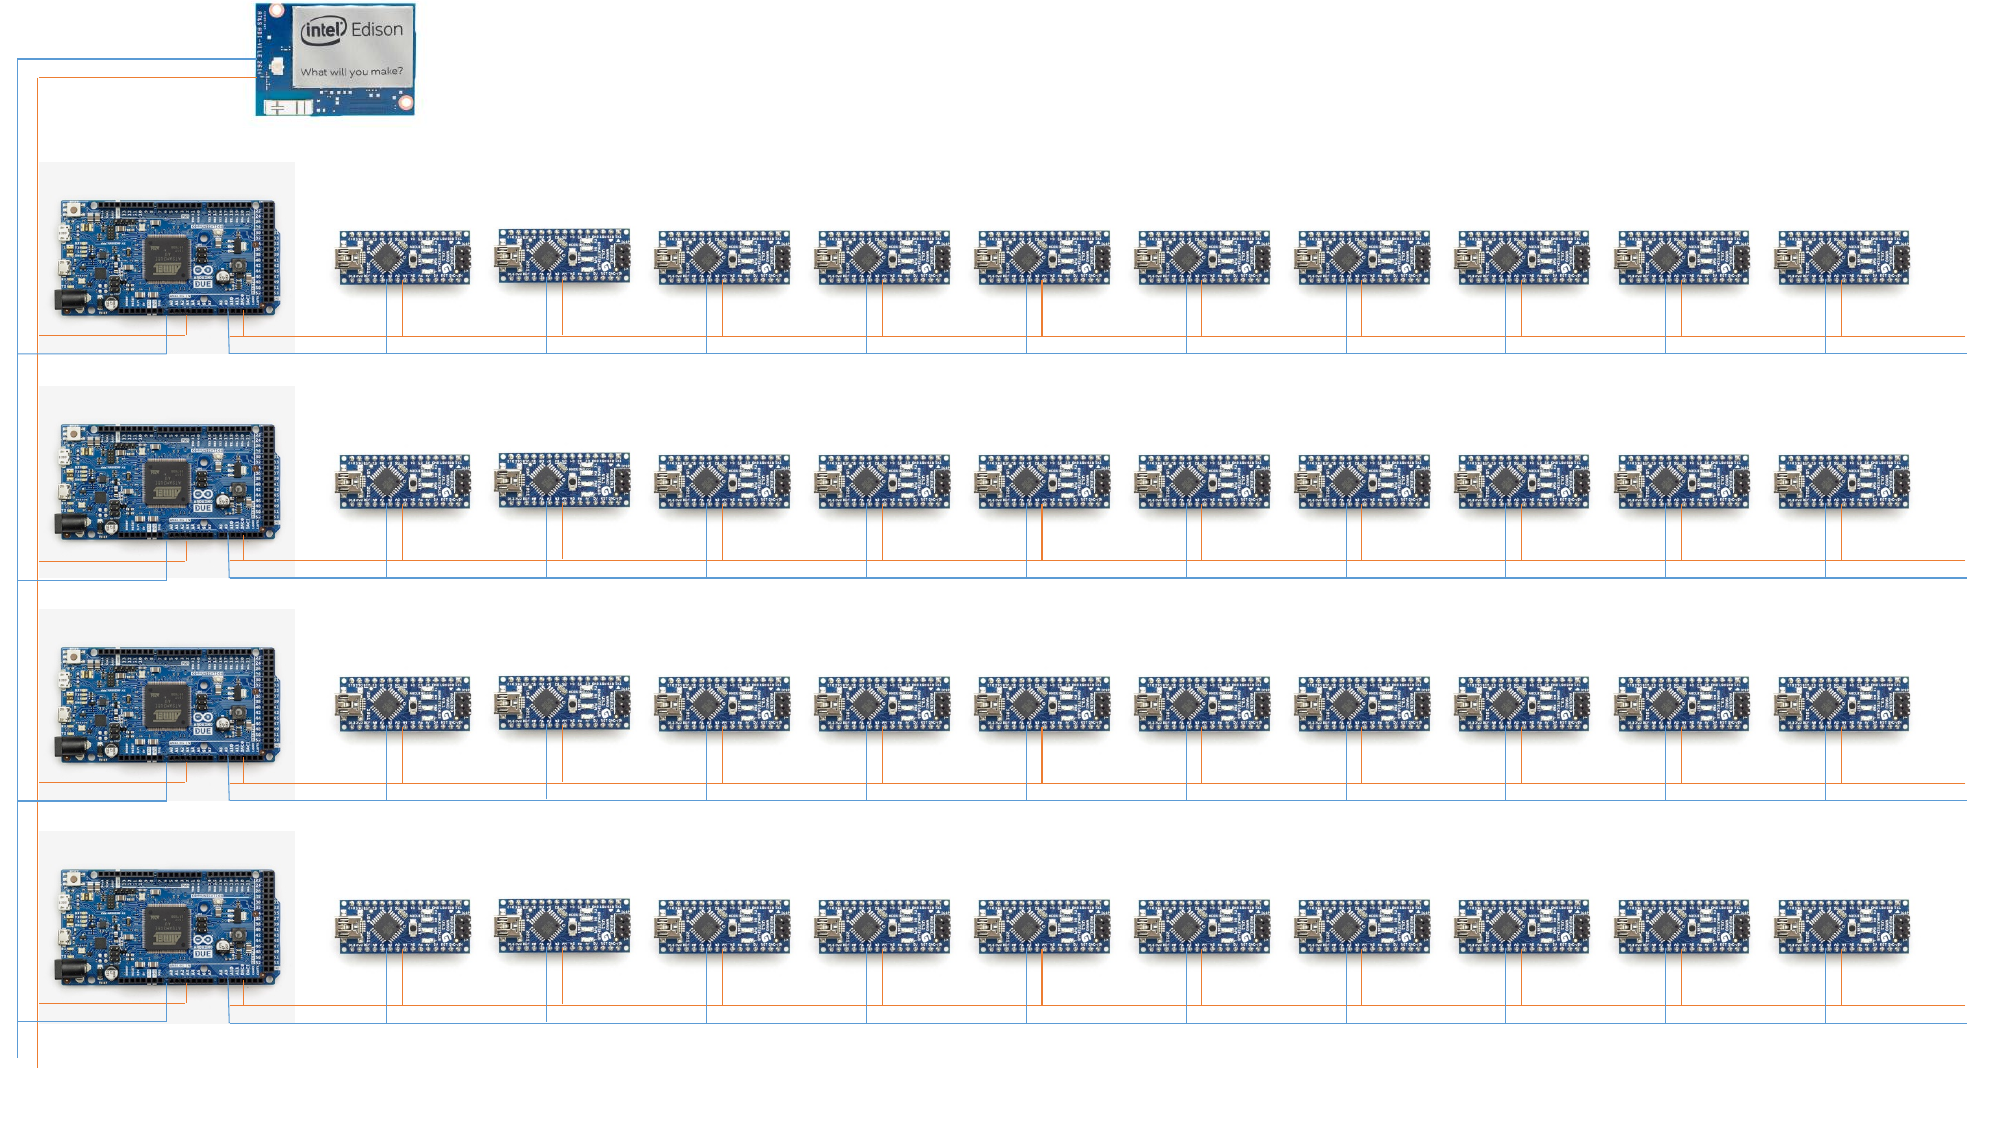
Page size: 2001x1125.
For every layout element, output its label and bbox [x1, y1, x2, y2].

text_box [38, 386, 1967, 579]
text_box [38, 609, 1967, 801]
text_box [17, 314, 187, 354]
picture [212, 0, 457, 128]
text_box [17, 762, 187, 801]
text_box [17, 982, 187, 1022]
text_box [38, 831, 1967, 1024]
text_box [17, 541, 187, 581]
text_box [38, 162, 1967, 354]
